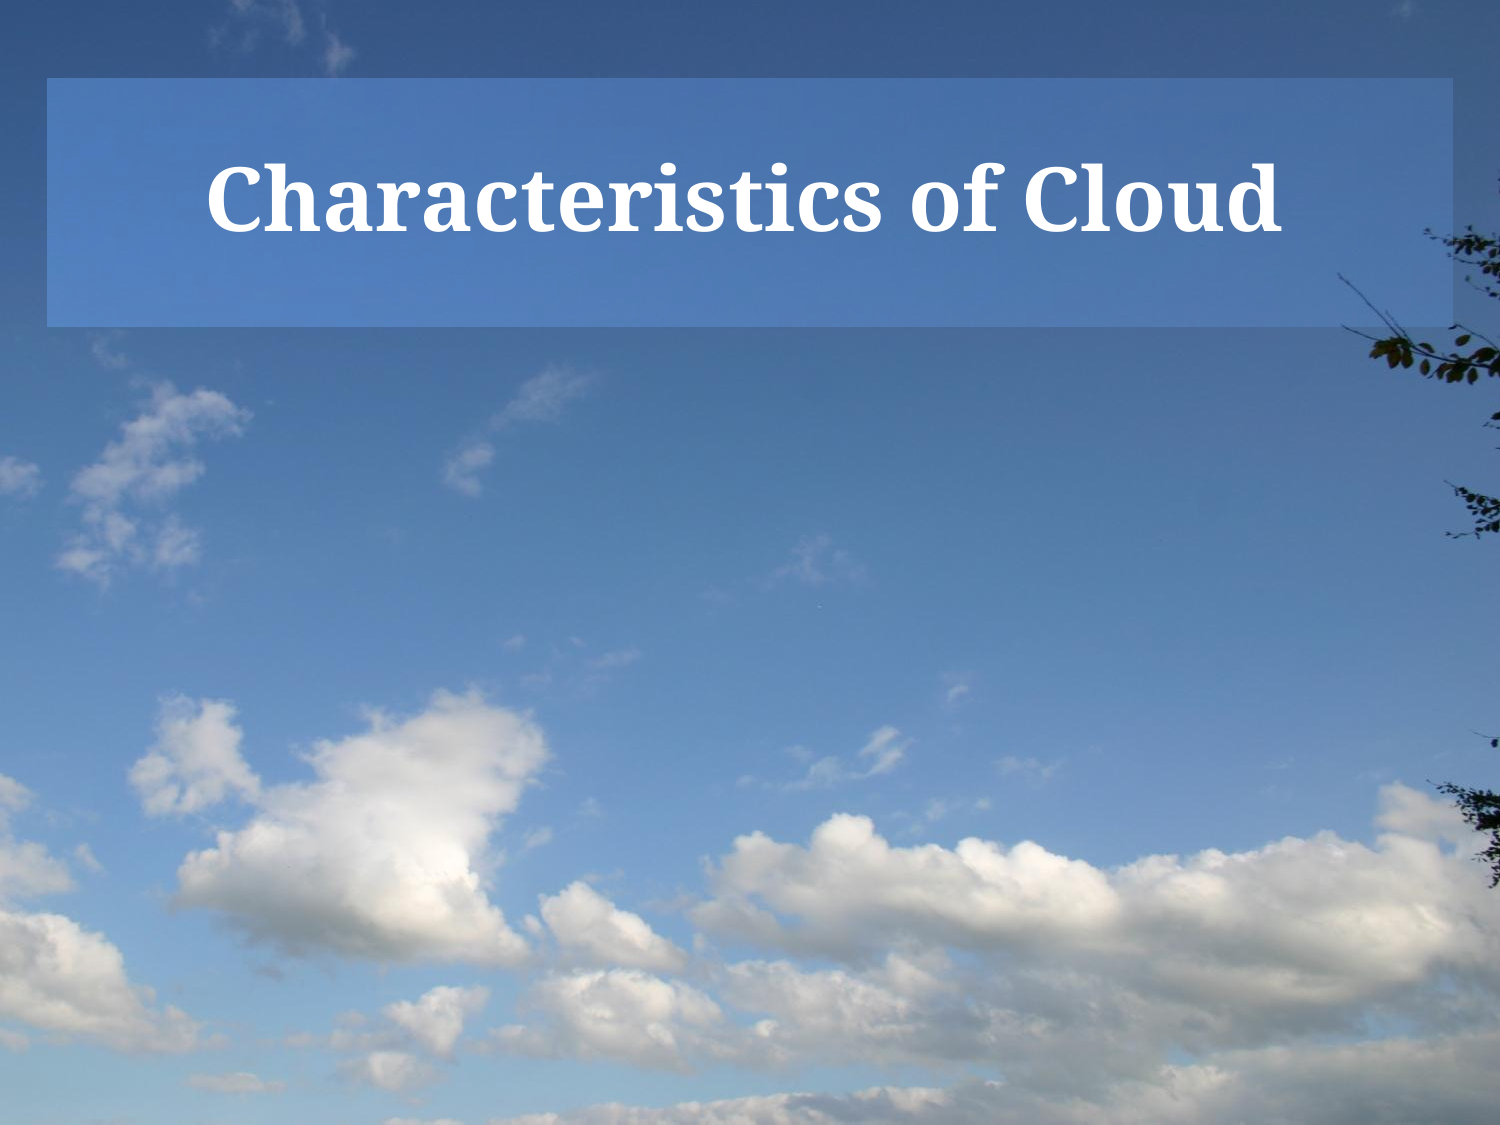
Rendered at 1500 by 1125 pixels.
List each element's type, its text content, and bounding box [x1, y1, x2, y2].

picture [0, 0, 1500, 1125]
title Characteristics of Cloud [106, 103, 1382, 288]
